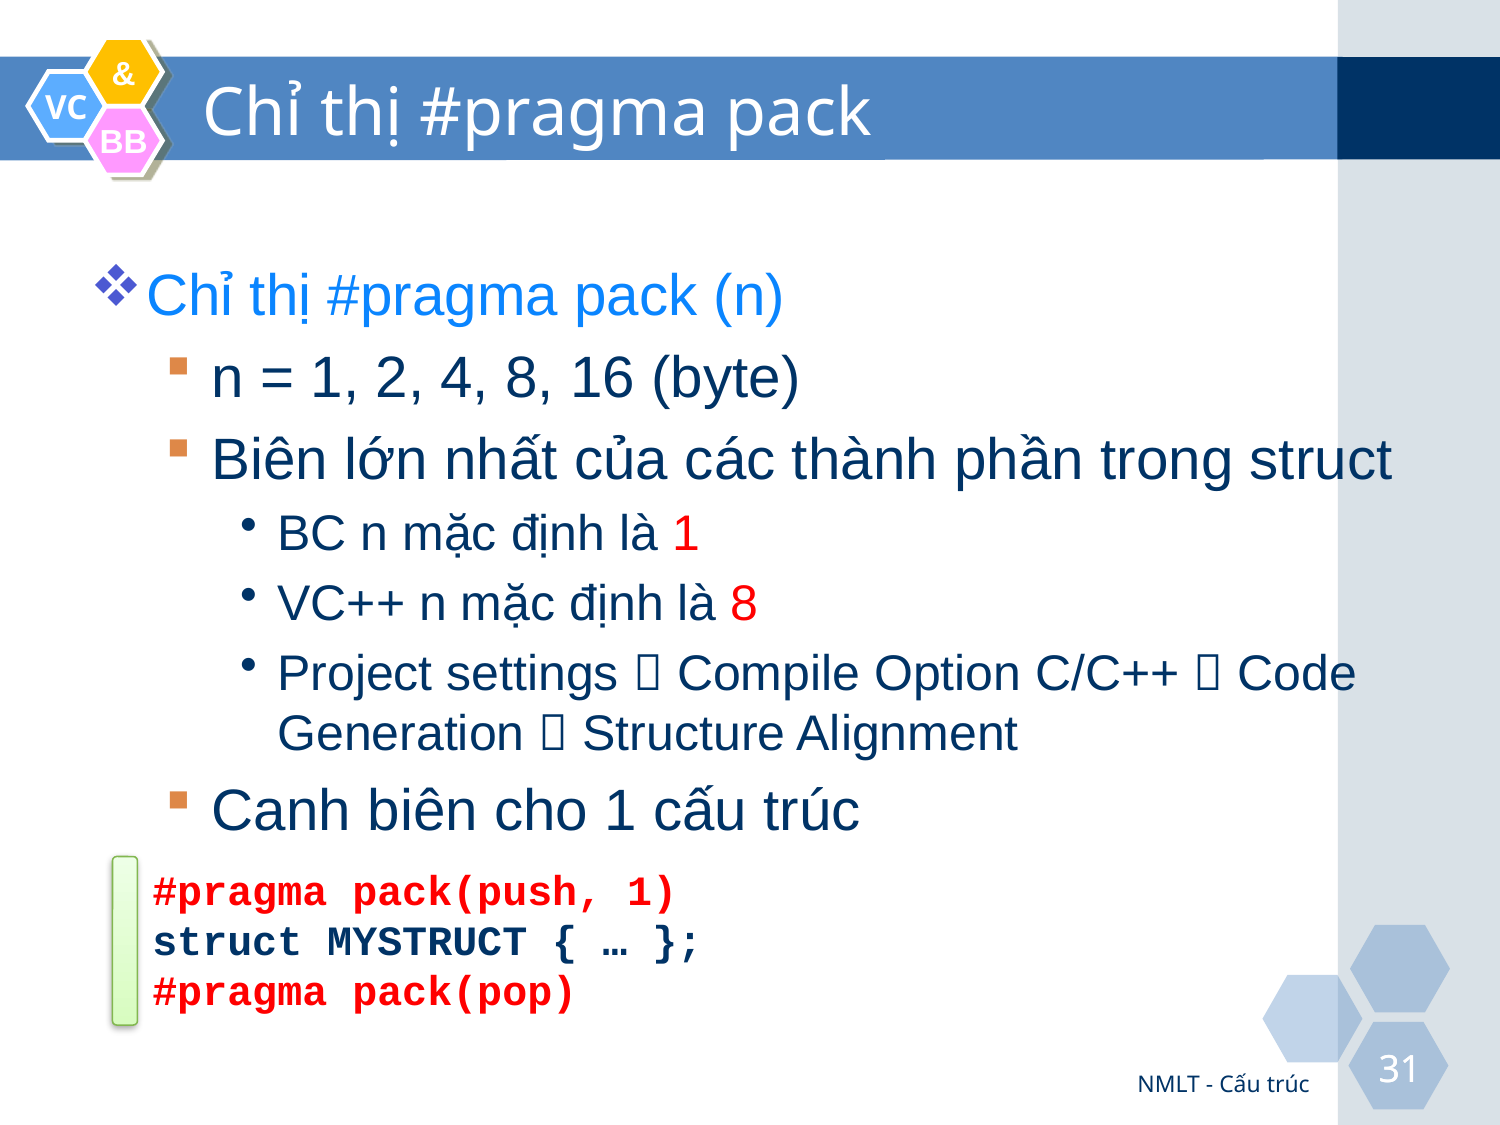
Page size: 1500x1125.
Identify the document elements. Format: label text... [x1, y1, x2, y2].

list Chỉ thị #pragma pack (n) n = 1, 2, 4, 8, 16 (byte) Biên lớn nhất của các thành phần trong struct BC n mặc định là 1 VC++ n mặc định là 8 Project settings  Compile Option C/C++  Code Generation  Structure Alignment Canh biên cho 1 cấu trúc [74, 249, 1426, 1038]
title Chỉ thị #pragma pack [187, 62, 1288, 156]
text_box #pragma pack(push, 1) struct MYSTRUCT { … }; #pragma pack(pop) [137, 856, 1288, 1022]
footer NMLT - Cấu trúc [849, 1062, 1326, 1101]
text_box [111, 855, 138, 1026]
